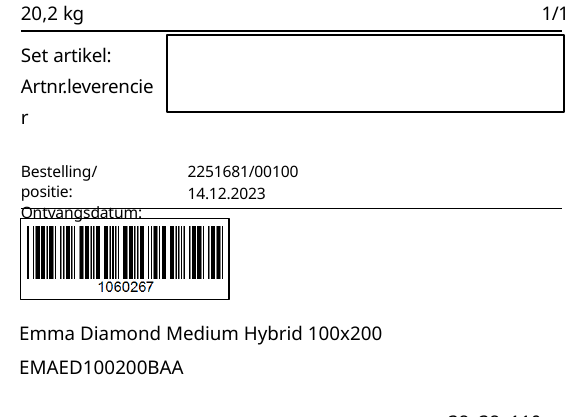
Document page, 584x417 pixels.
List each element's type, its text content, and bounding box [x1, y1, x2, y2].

text_box Set artikel: Artnr.leverencier [18, 32, 161, 128]
picture [27, 226, 223, 295]
text_box [166, 35, 565, 112]
text_box [20, 218, 230, 300]
title 20,2 kg [18, 0, 95, 32]
text_box Bestelling/positie: Ontvangsdatum: [18, 157, 150, 222]
text_box Emma Diamond Medium Hybrid 100x200 EMAED100200BAA 38x38x110 [17, 311, 584, 417]
text_box 1/1 [539, 0, 570, 25]
text_box 2251681/00100 14.12.2023 [185, 157, 303, 203]
